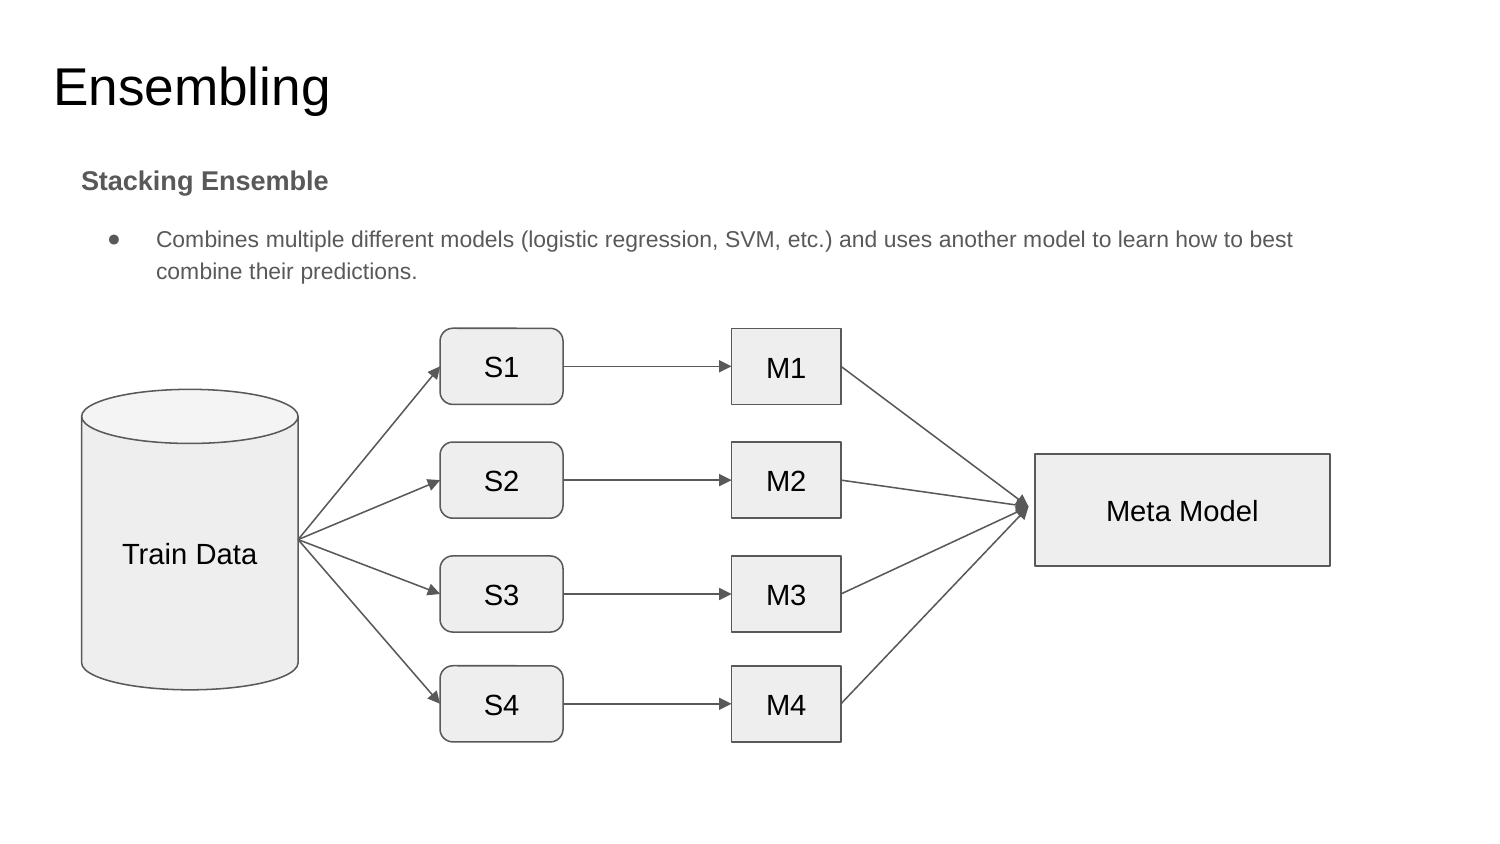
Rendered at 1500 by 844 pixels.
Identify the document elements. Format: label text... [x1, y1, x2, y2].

text_box S4 [440, 665, 564, 742]
text_box Stacking Ensemble Combines multiple different models (logistic regression, SVM, etc.) and uses another model to learn how to best combine their predictions. [65, 143, 1409, 808]
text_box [297, 539, 441, 705]
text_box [840, 506, 1029, 705]
text_box Train Data [81, 389, 292, 690]
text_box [840, 479, 1029, 505]
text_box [297, 366, 441, 479]
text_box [840, 366, 1029, 479]
text_box M1 [731, 328, 841, 405]
text_box M3 [731, 555, 835, 633]
title Ensembling [38, 37, 1437, 132]
text_box Meta Model [1034, 453, 1330, 566]
text_box S3 [445, 555, 564, 633]
text_box M4 [731, 665, 841, 742]
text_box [297, 479, 441, 538]
text_box S1 [440, 328, 564, 405]
text_box S2 [445, 442, 564, 519]
text_box M2 [731, 442, 835, 519]
